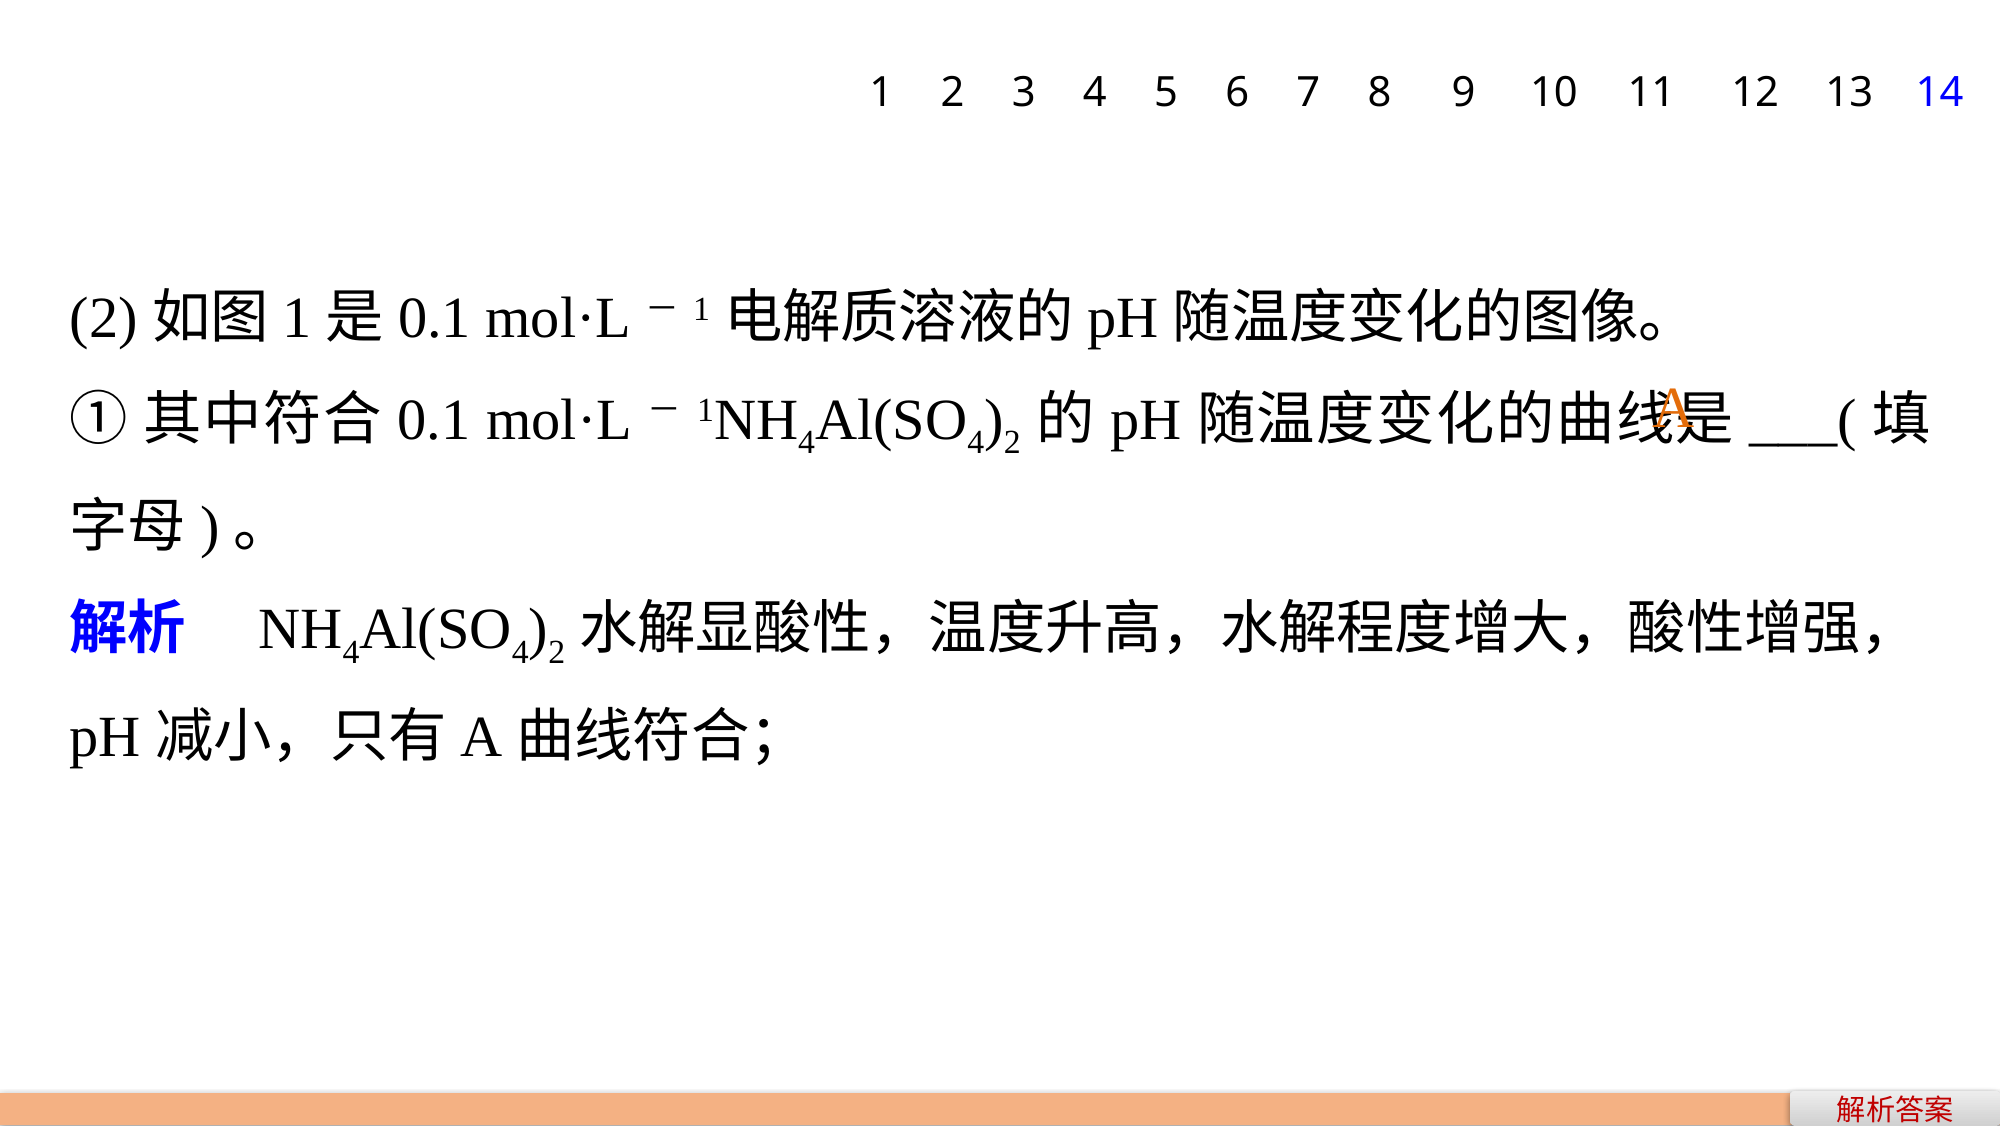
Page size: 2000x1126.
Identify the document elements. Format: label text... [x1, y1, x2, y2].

text_box 4 [1067, 42, 1127, 137]
text_box 12 [1707, 42, 1800, 137]
text_box 9 [1423, 42, 1496, 137]
text_box 3 [996, 42, 1056, 137]
text_box 1 [854, 42, 914, 137]
text_box 11 [1610, 42, 1696, 137]
text_box 13 [1811, 42, 1894, 137]
text_box 2 [925, 42, 985, 137]
text_box 14 [1905, 42, 1984, 137]
text_box 6 [1210, 42, 1270, 137]
text_box 7 [1281, 42, 1341, 137]
text_box 5 [1139, 42, 1199, 137]
text_box [0, 1092, 1787, 1126]
text_box 8 [1352, 42, 1412, 137]
text_box (2)如图1是0.1 mol·L－1电解质溶液的pH随温度变化的图像。 ①其中符合0.1 mol·L－1NH4Al(SO4)2的pH随温度变化的曲线是___(填字母)。 解析 NH4Al(SO4)2水解显酸性，温度升高，水解程度增大，酸性增强，pH减小，只有A曲线符合； [55, 243, 1946, 776]
text_box 10 [1507, 42, 1599, 137]
text_box 解析答案 [1788, 1089, 2000, 1126]
text_box A [1637, 361, 1710, 447]
